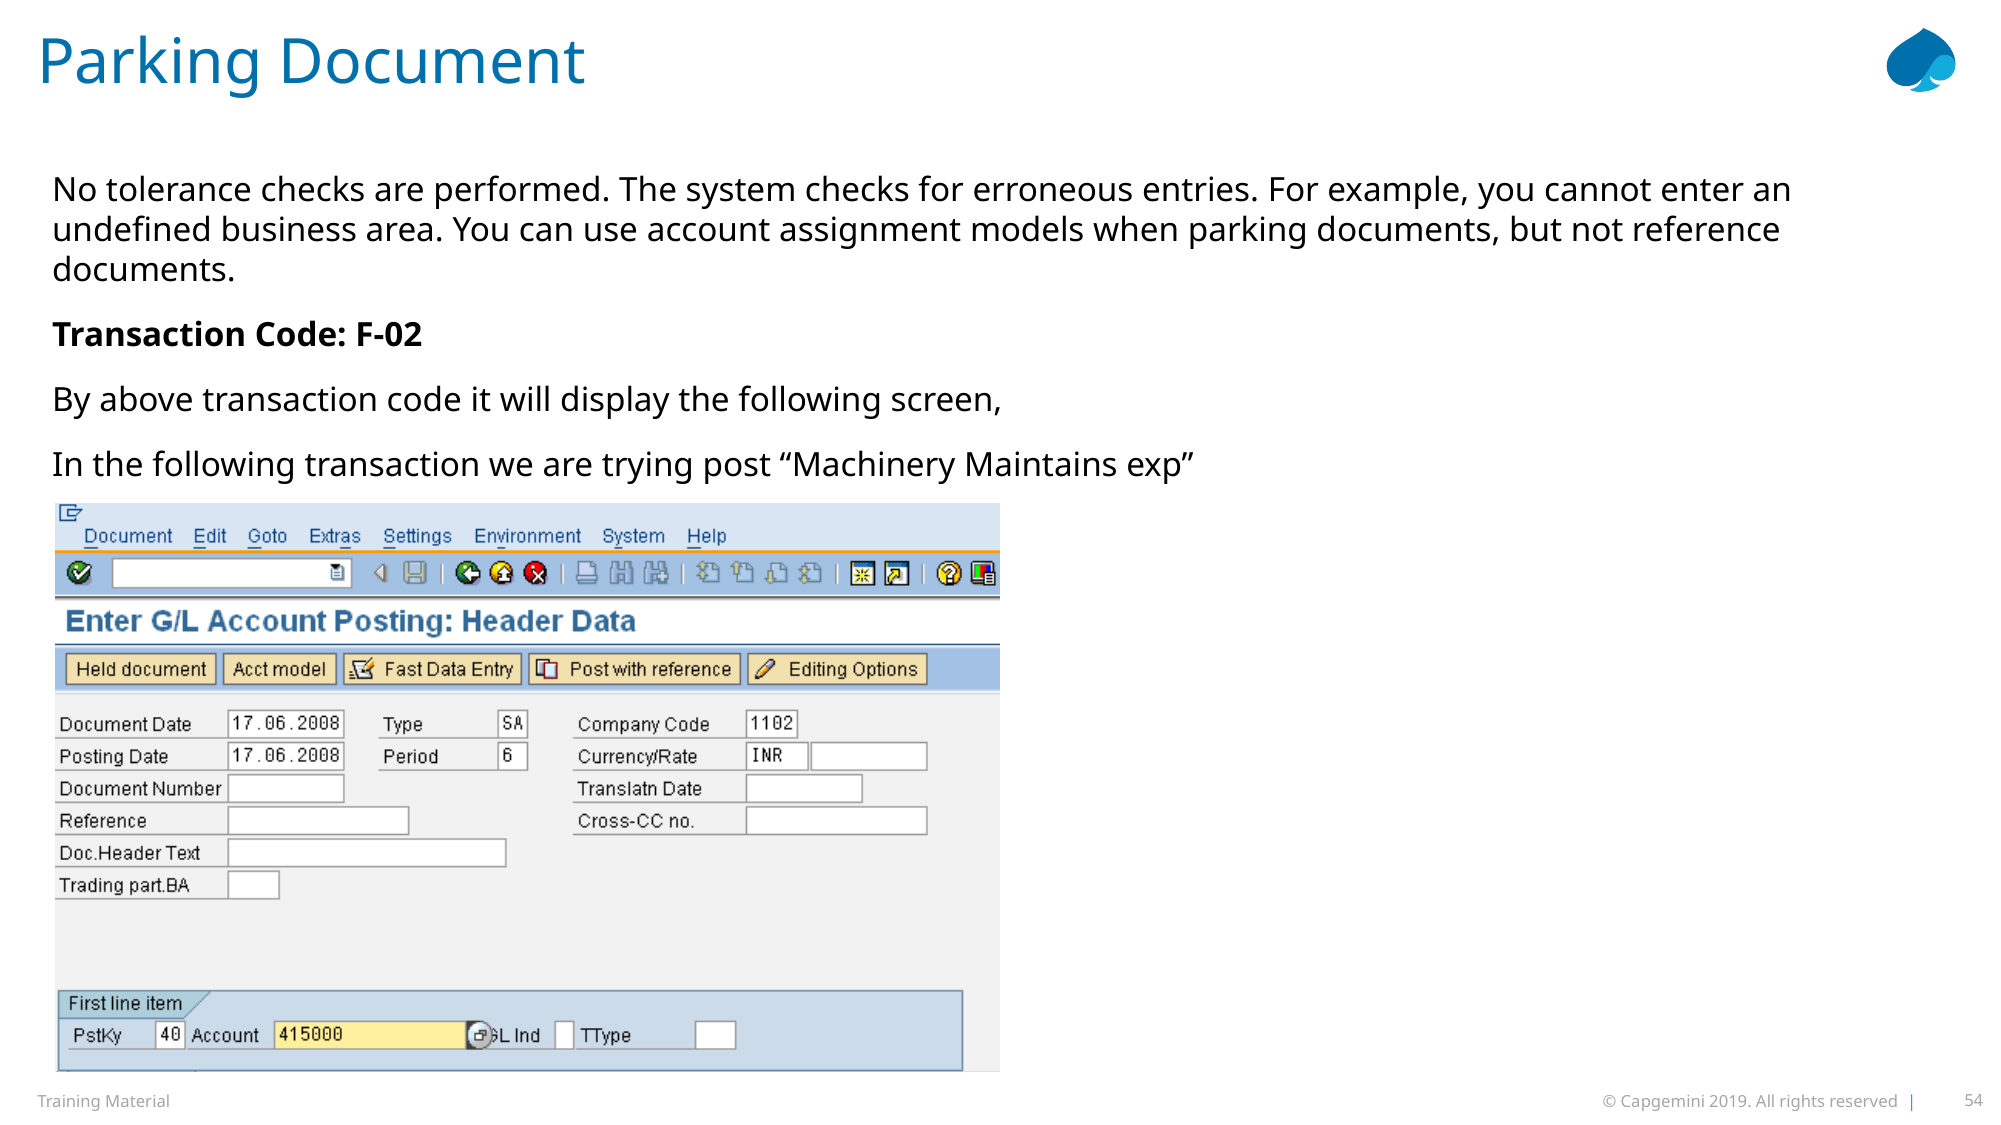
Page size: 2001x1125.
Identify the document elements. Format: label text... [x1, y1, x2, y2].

title Parking Document [37, 0, 1863, 119]
picture [54, 503, 1000, 1072]
text_box No tolerance checks are performed. The system checks for erroneous entries. For example, you cannot enter an undefined business area. You can use account assignment models when parking documents, but not reference documents. Transaction Code: F-02 By above transaction code it will display the following screen, In the following transaction we are trying post “Machinery Maintains exp” [37, 160, 1955, 491]
